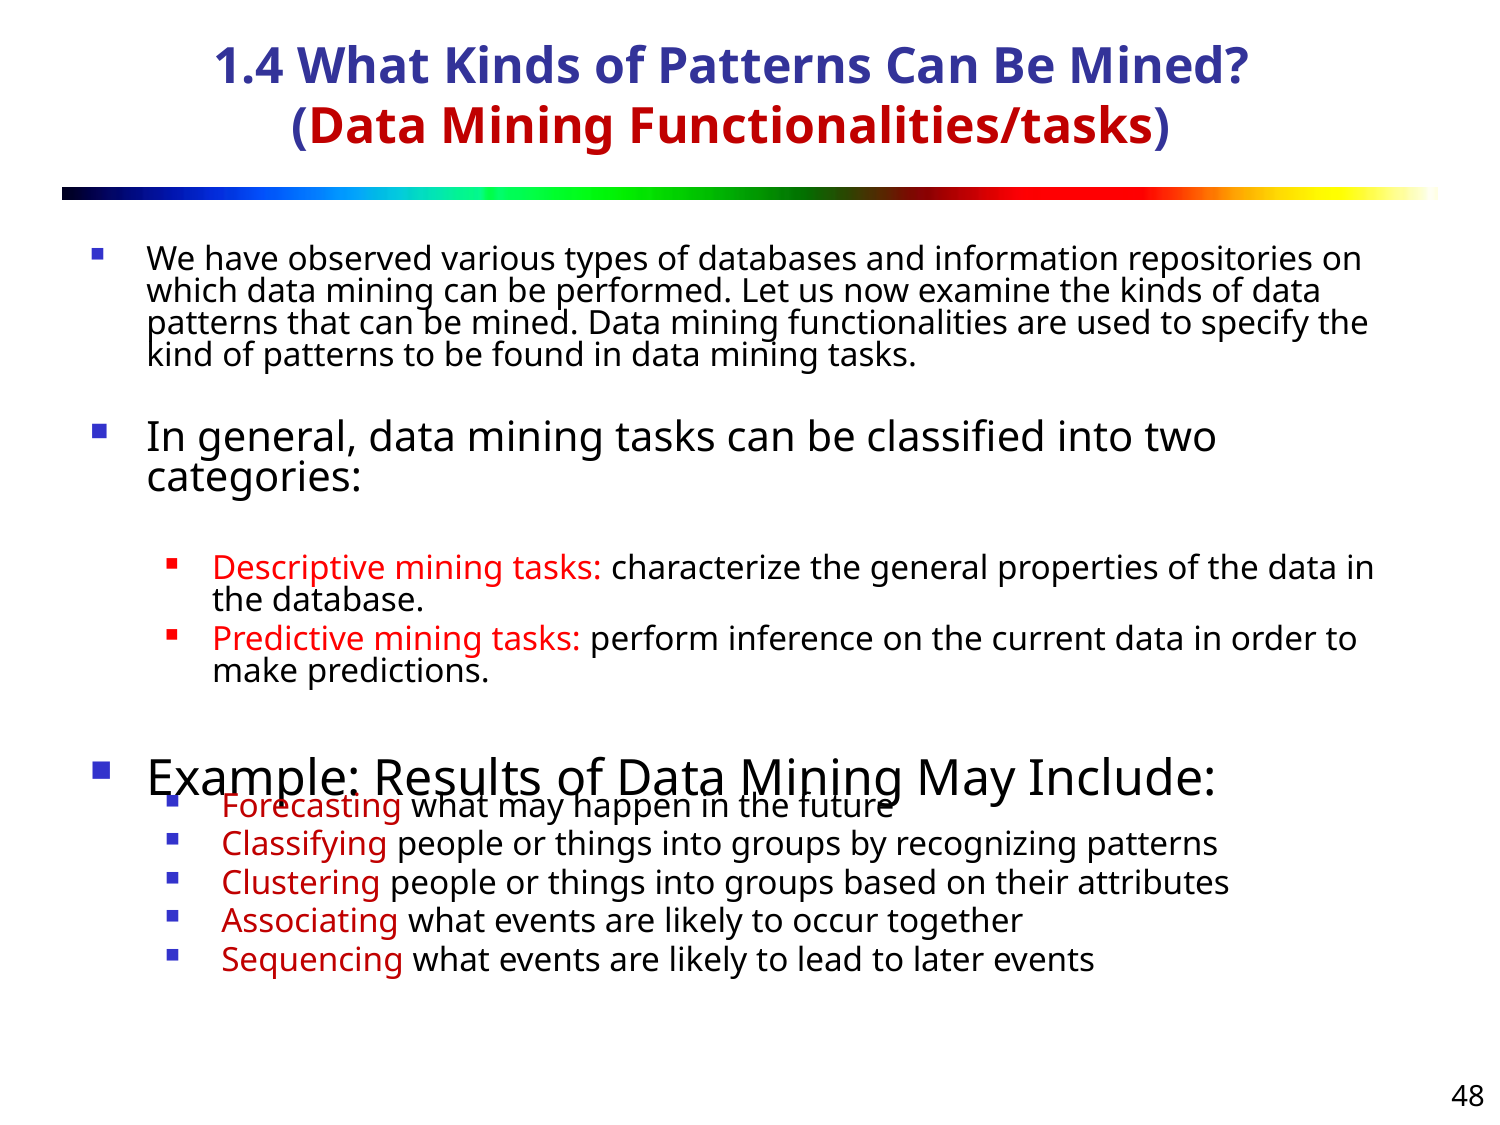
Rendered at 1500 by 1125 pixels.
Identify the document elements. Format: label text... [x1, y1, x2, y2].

title 1.4 What Kinds of Patterns Can Be Mined? (Data Mining Functionalities/tasks) [37, 24, 1426, 163]
list We have observed various types of databases and information repositories on which data mining can be performed. Let us now examine the kinds of data patterns that can be mined. Data mining functionalities are used to specify the kind of patterns to be found in data mining tasks. In general, data mining tasks can be classified into two categories: Descriptive mining tasks: characterize the general properties of the data in the database. Predictive mining tasks: perform inference on the current data in order to make predictions. Example: Results of Data Mining May Include: [74, 237, 1438, 751]
text_box Forecasting what may happen in the future Classifying people or things into groups by recognizing patterns Clustering people or things into groups based on their attributes Associating what events are likely to occur together Sequencing what events are likely to lead to later events [150, 737, 1375, 1025]
picture [382, 187, 1438, 200]
slide_number 48 [1187, 1049, 1500, 1125]
picture [62, 187, 355, 200]
